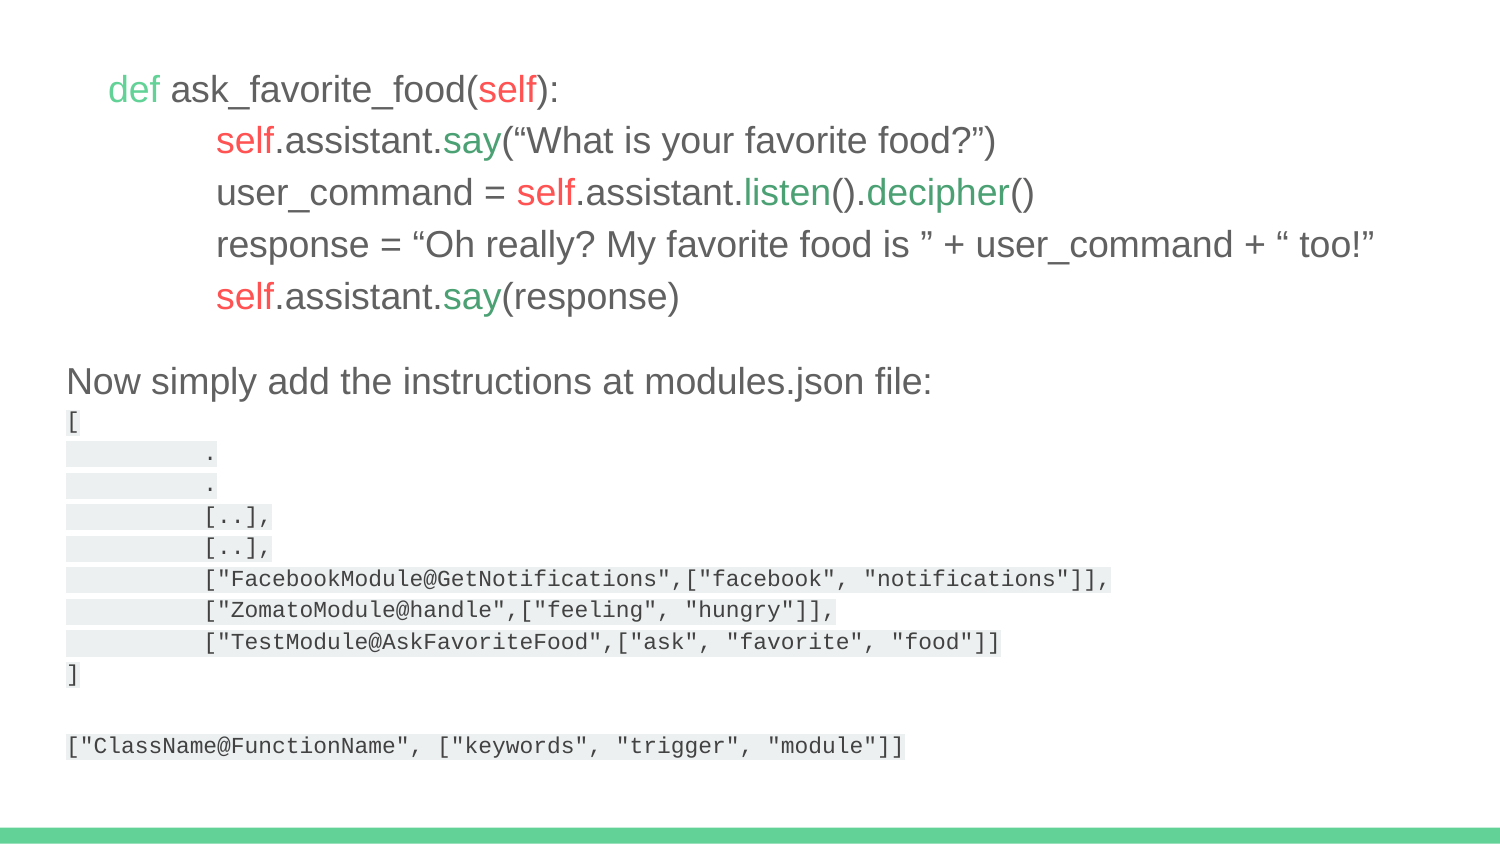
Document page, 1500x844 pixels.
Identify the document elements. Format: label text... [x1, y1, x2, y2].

list def ask_favorite_food(self): self.assistant.say(“What is your favorite food?”) user_command = self.assistant.listen().decipher() response = “Oh really? My favorite food is ” + user_command + “ too!” self.assistant.say(response) Now simply add the instructions at modules.json file: [ . . [..], [..], ["FacebookModule@GetNotifications",["facebook", "notifications"]], ["ZomatoModule@handle",["feeling", "hungry"]], ["TestModule@AskFavoriteFood",["ask", "favorite", "food"]] ] ["ClassName@FunctionName", ["keywords", "trigger", "module"]] [51, 43, 1449, 771]
